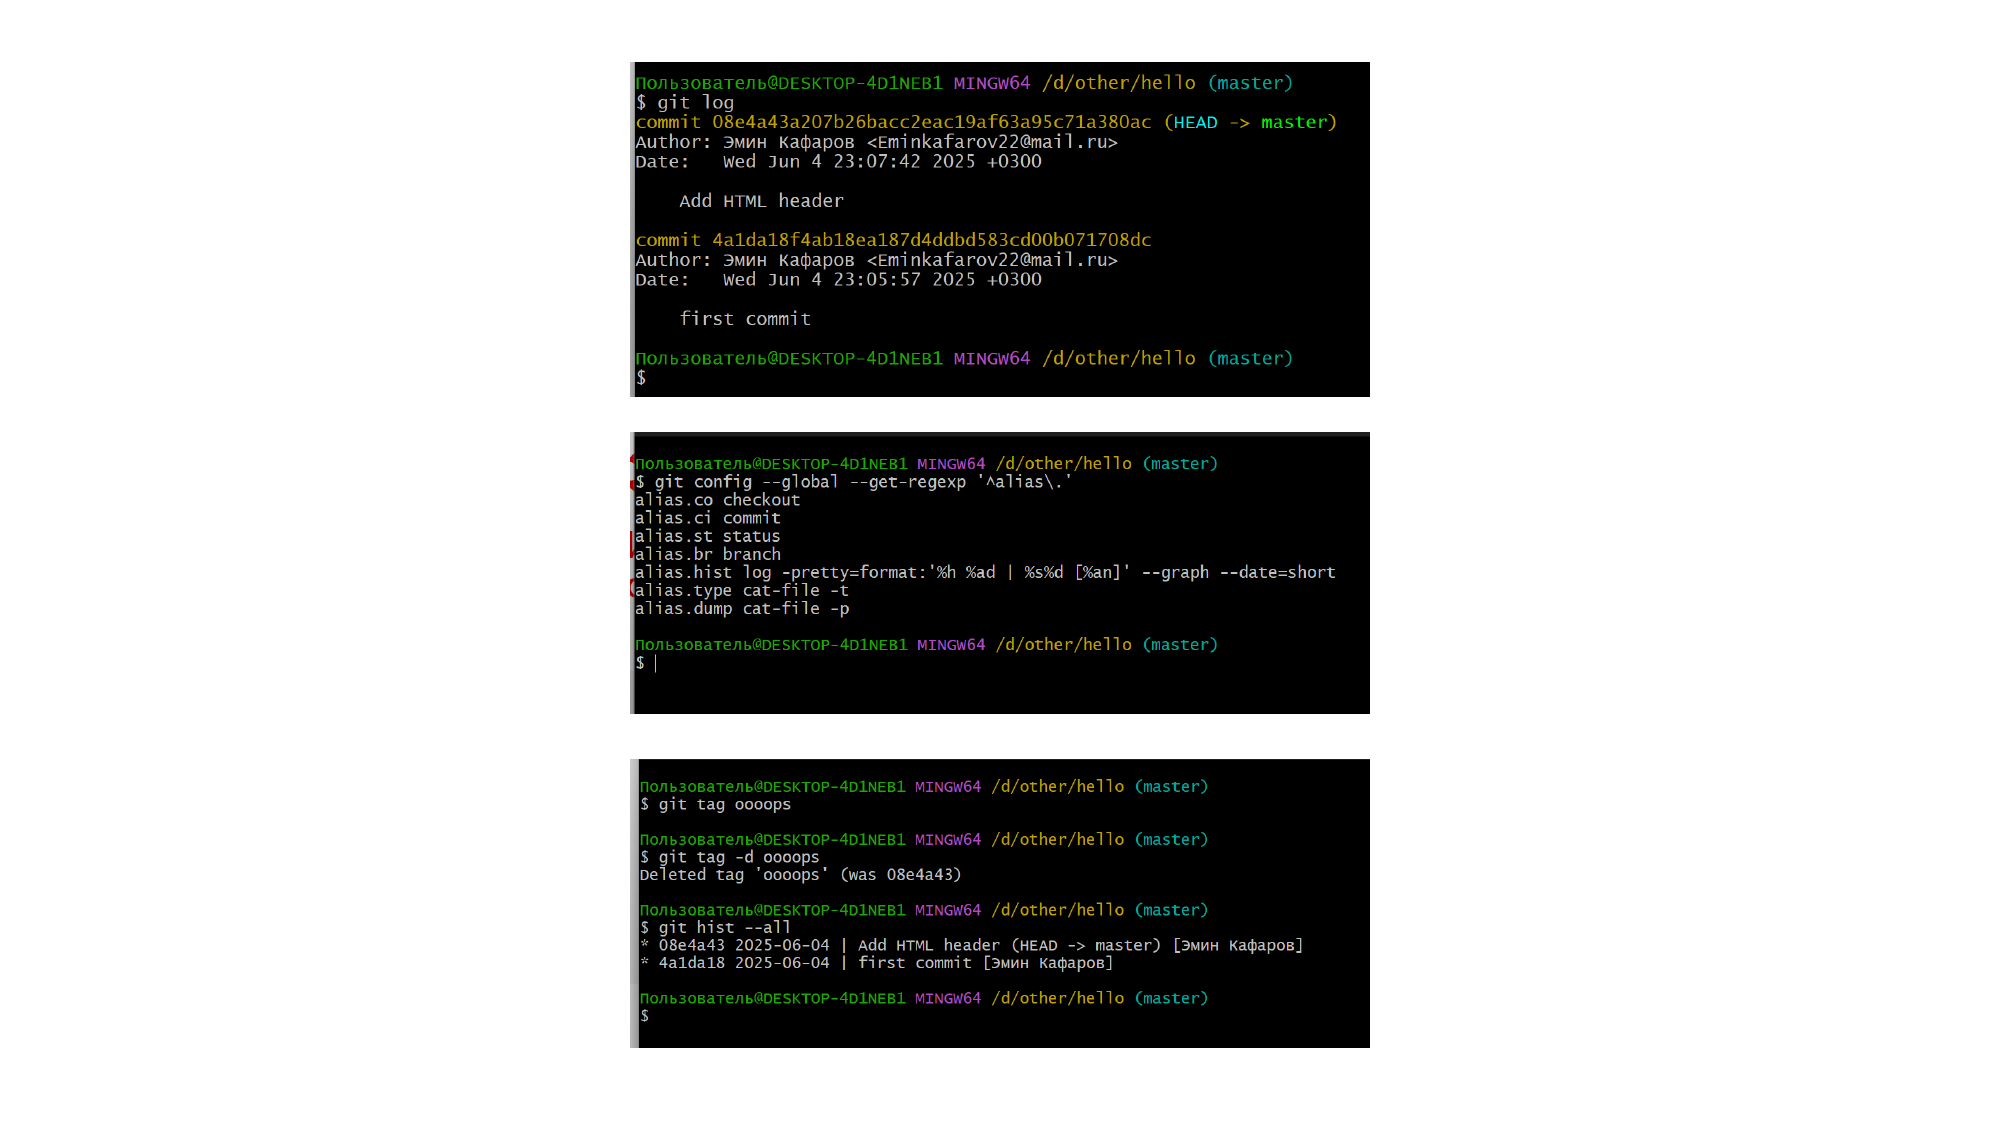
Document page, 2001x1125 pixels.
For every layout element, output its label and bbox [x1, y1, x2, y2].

picture [630, 758, 1370, 1048]
picture [630, 432, 1370, 715]
picture [630, 61, 1370, 397]
